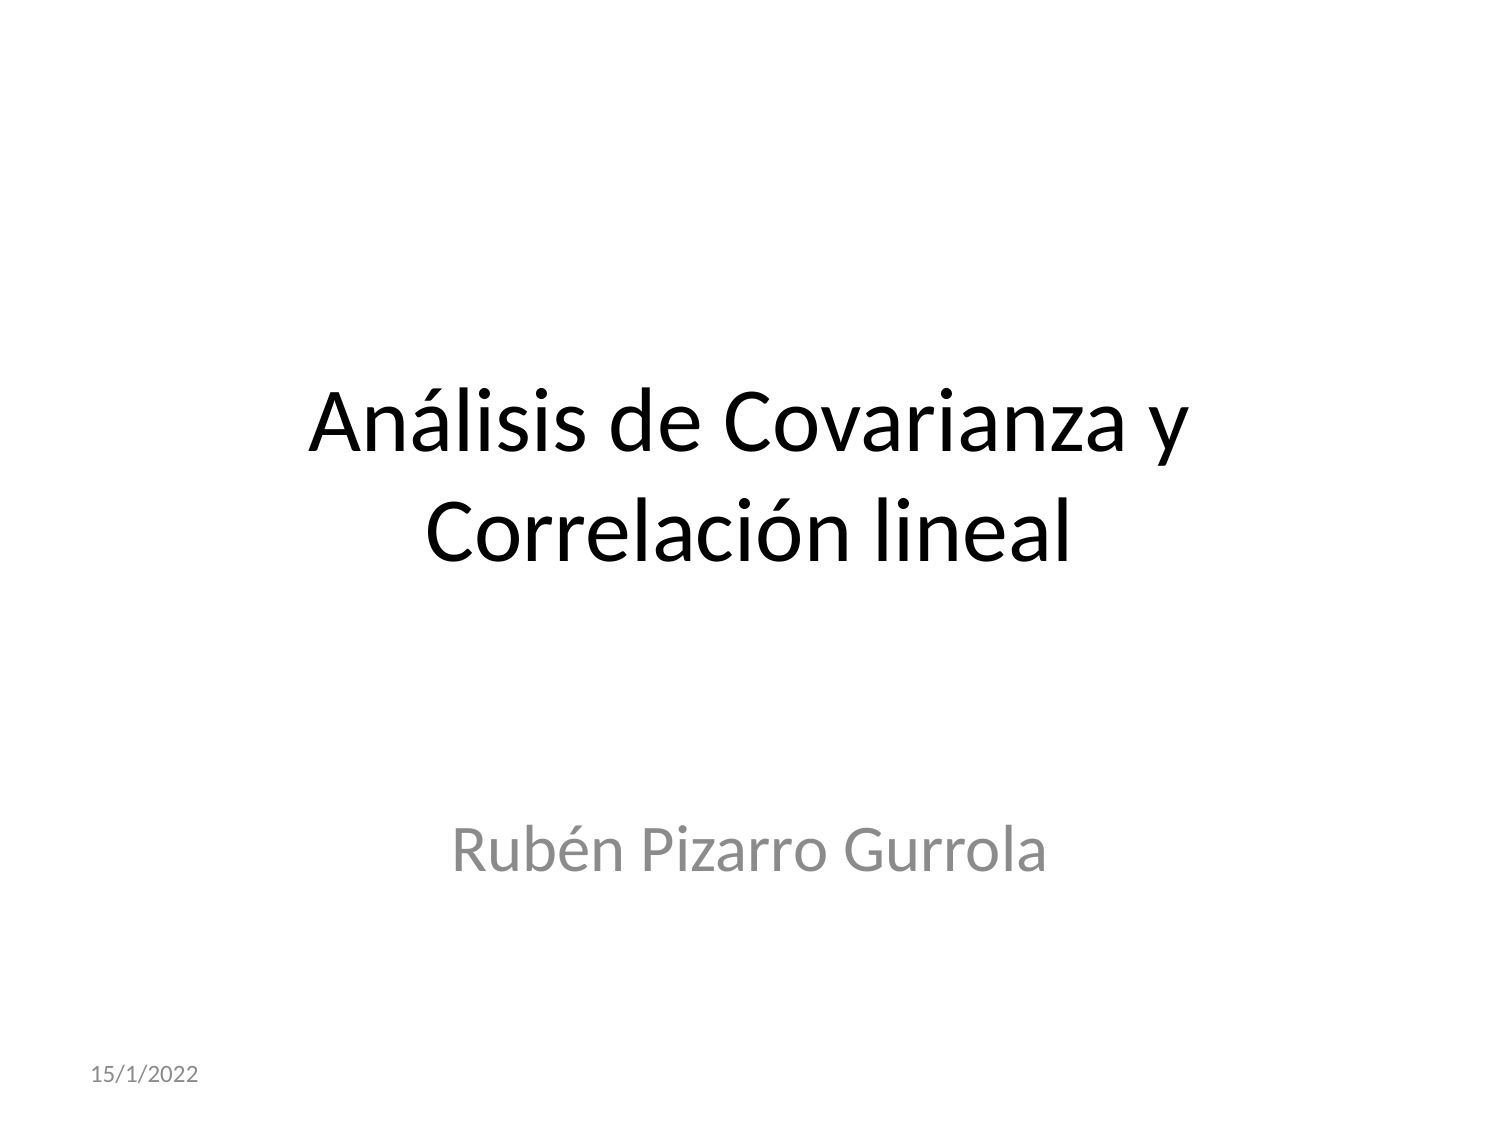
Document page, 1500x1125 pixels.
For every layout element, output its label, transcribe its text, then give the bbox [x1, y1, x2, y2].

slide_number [75, 1042, 425, 1103]
title Análisis de Covarianza y Correlación lineal [112, 349, 1388, 591]
subtitle Rubén Pizarro Gurrola [225, 637, 1275, 925]
